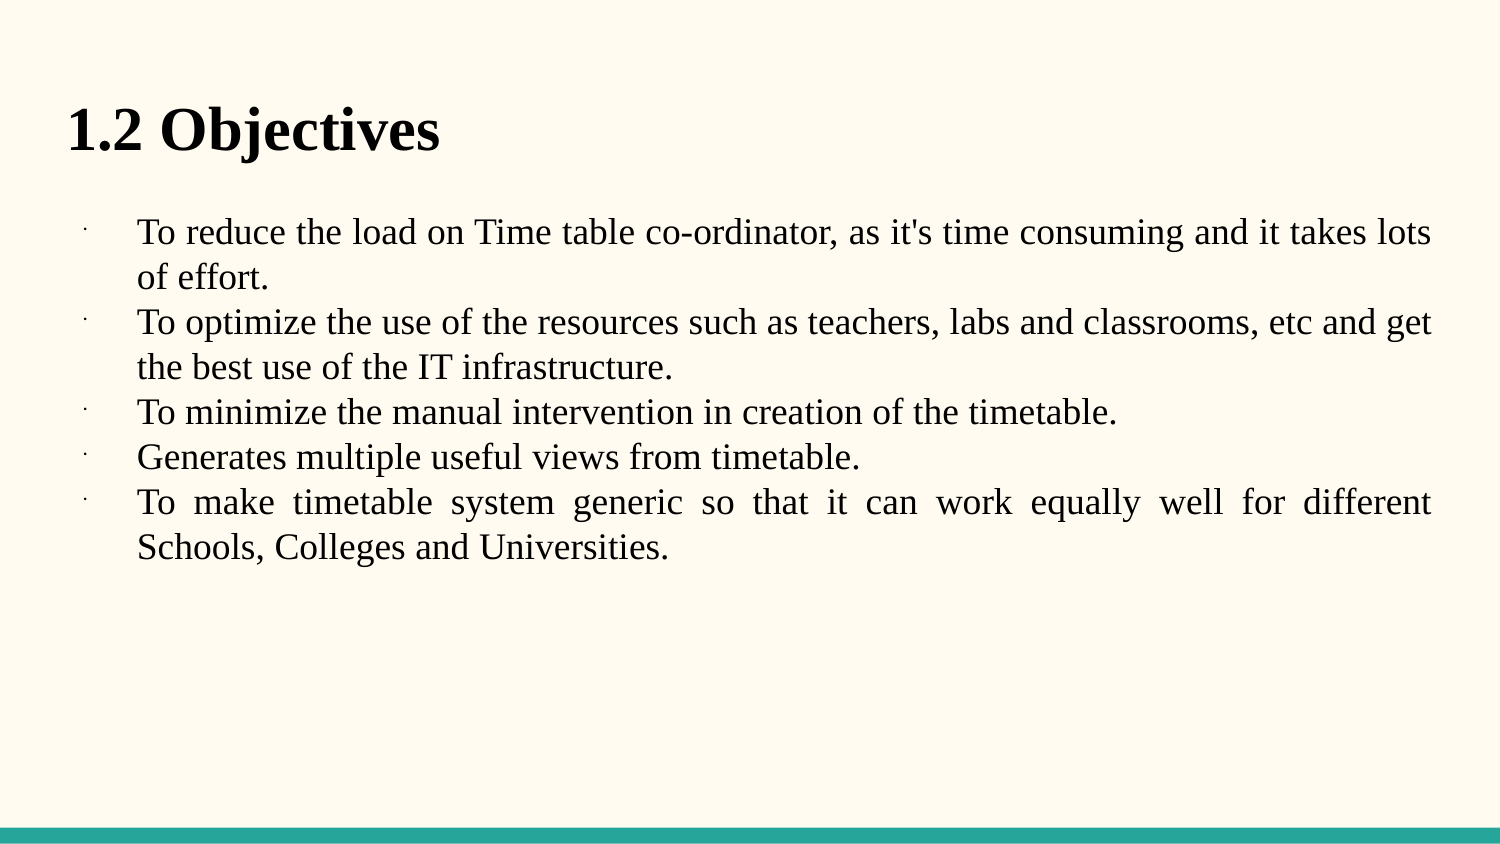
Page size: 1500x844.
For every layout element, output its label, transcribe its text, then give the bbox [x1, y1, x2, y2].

title 1.2 Objectives [51, 72, 1449, 174]
list To reduce the load on Time table co-ordinator, as it's time consuming and it takes lots of effort. To optimize the use of the resources such as teachers, labs and classrooms, etc and get the best use of the IT infrastructure. To minimize the manual intervention in creation of the timetable. Generates multiple useful views from timetable. To make timetable system generic so that it can work equally well for different Schools, Colleges and Universities. [51, 192, 1449, 750]
